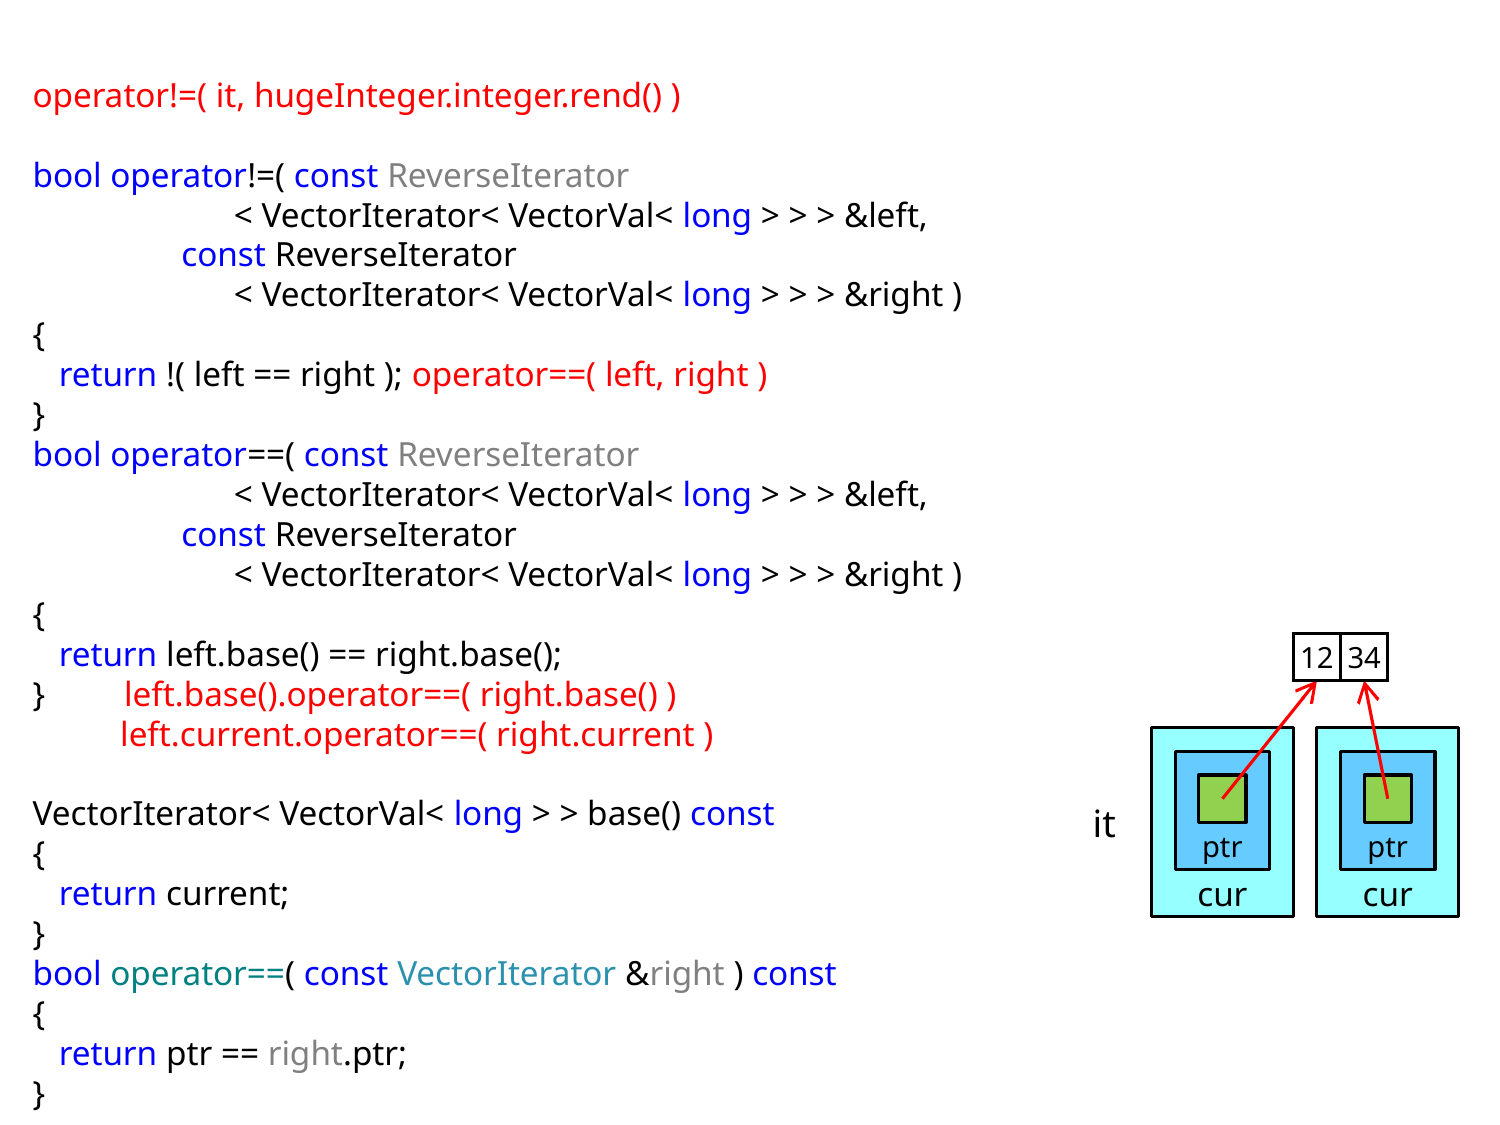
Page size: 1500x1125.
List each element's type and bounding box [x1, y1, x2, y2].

table_header [1342, 635, 1386, 679]
table_header [1295, 635, 1339, 679]
text_box [1057, 680, 1459, 917]
list [17, 66, 1483, 1083]
